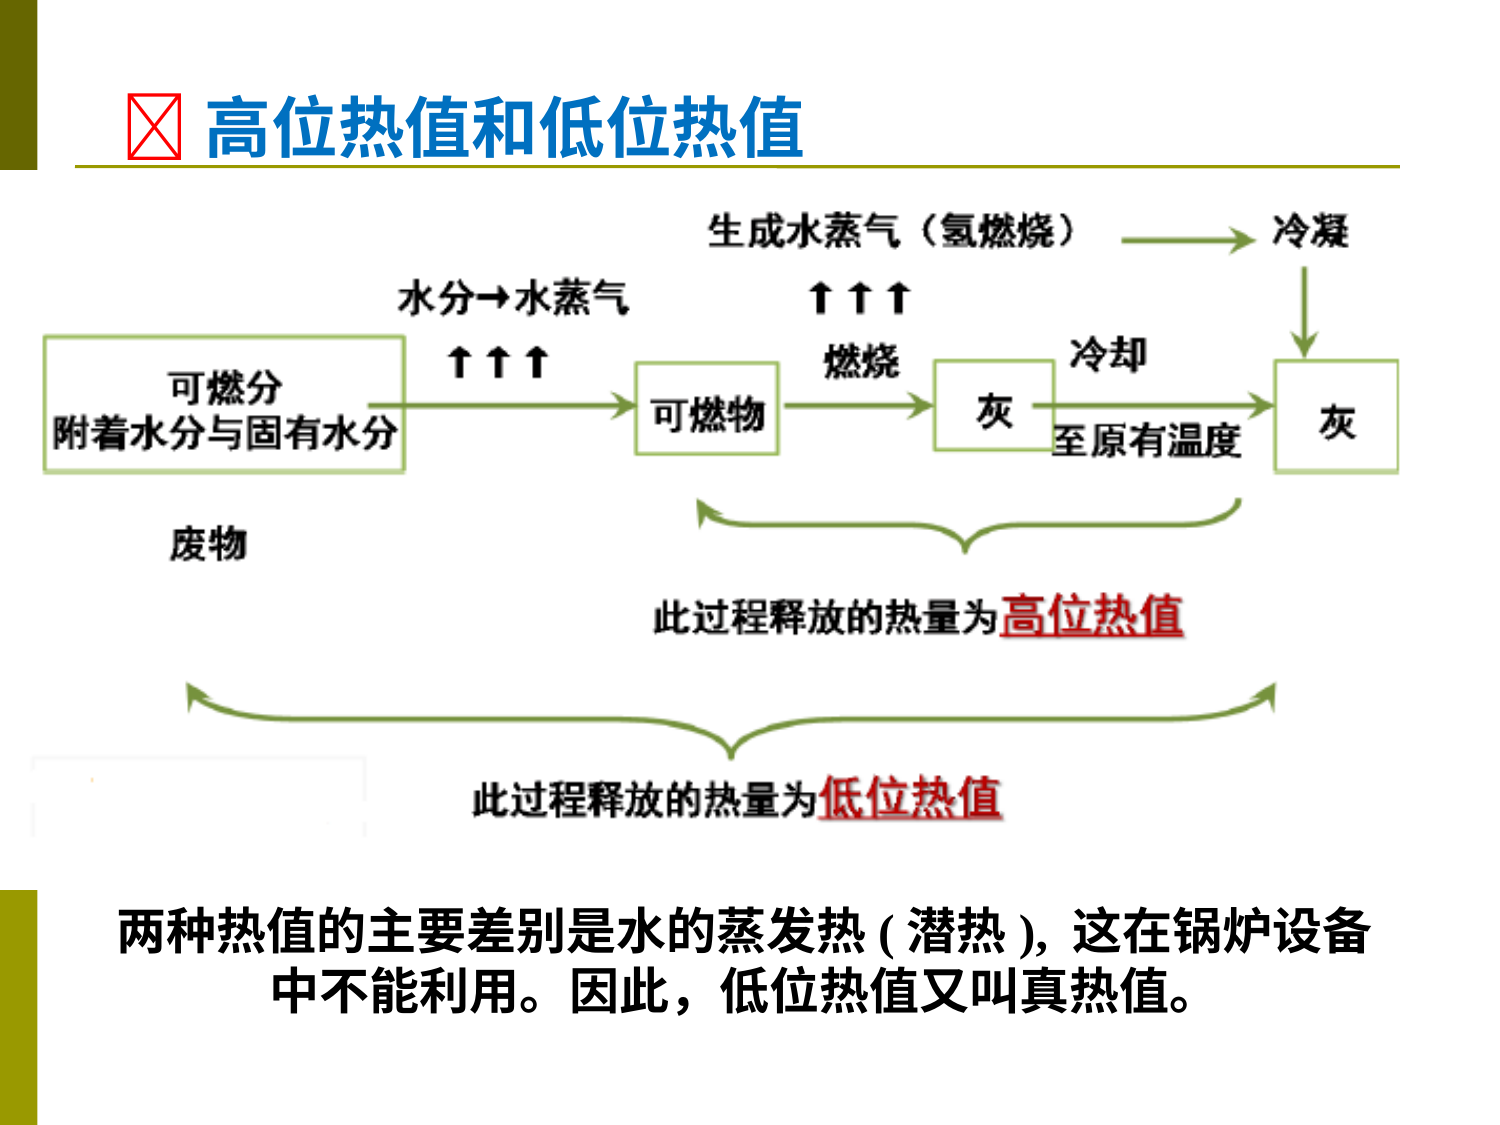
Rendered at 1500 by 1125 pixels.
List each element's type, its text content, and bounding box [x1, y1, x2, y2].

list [0, 170, 1492, 890]
title 高位热值和低位热值 [106, 78, 1382, 170]
text_box 两种热值的主要差别是水的蒸发热(潜热), 这在锅炉设备中不能利用。因此，低位热值又叫真热值。 [87, 892, 1401, 1027]
